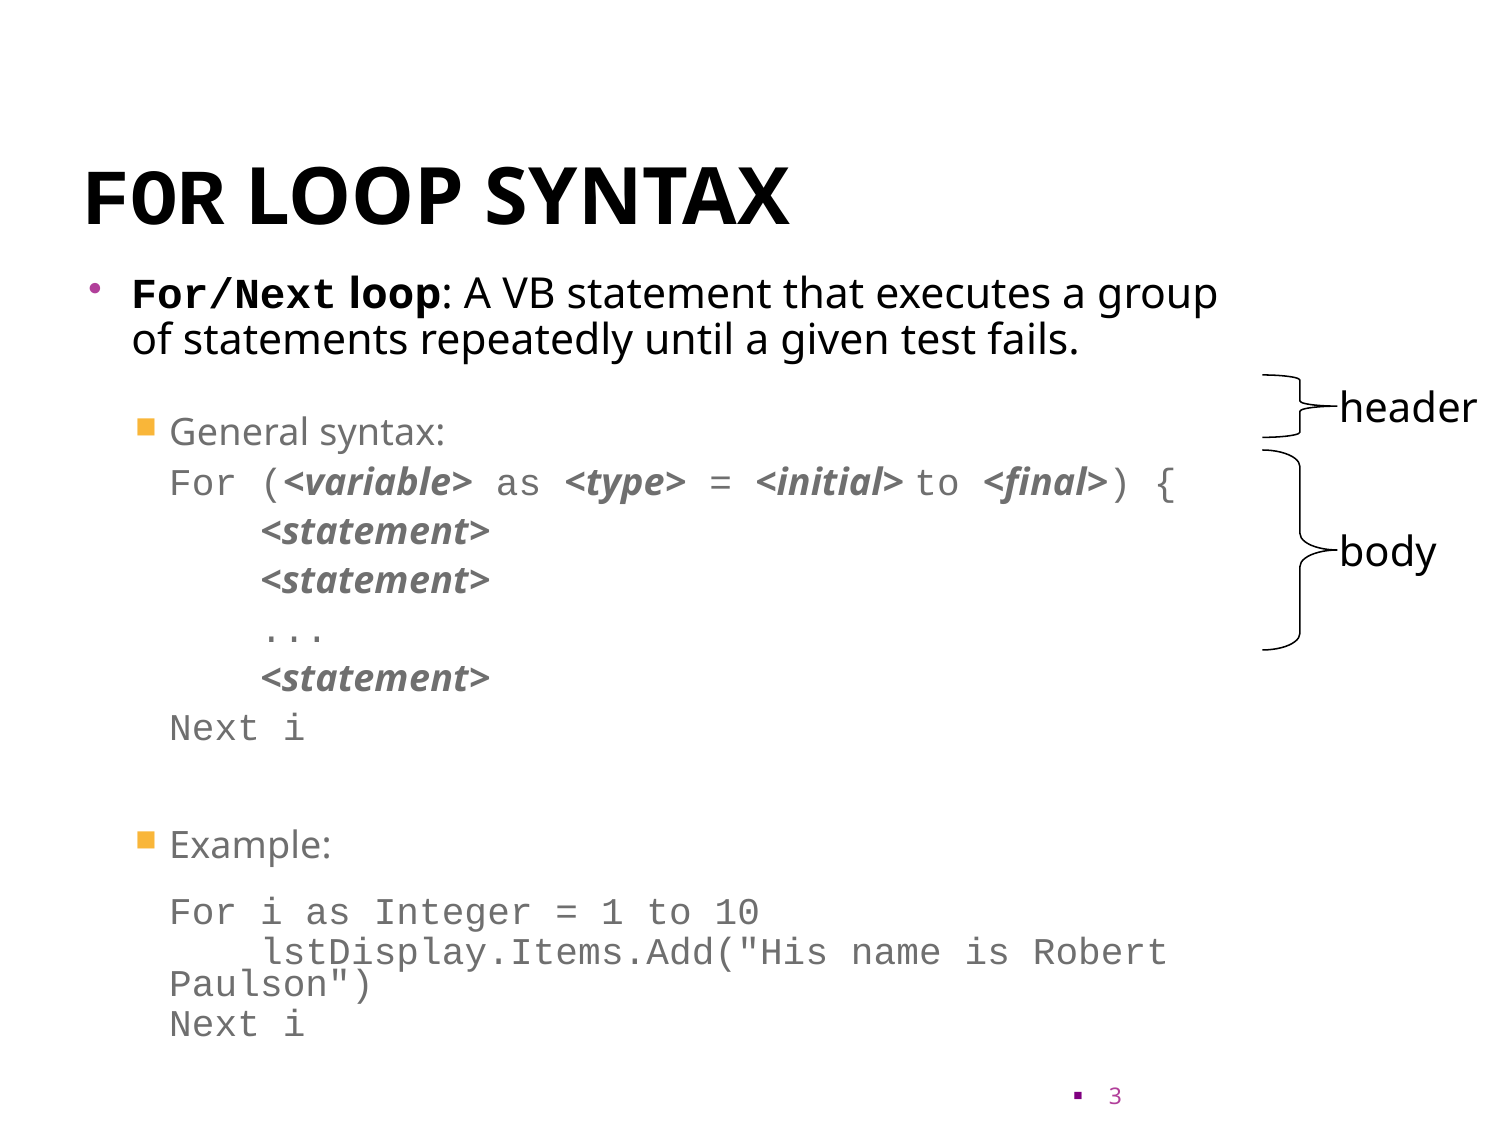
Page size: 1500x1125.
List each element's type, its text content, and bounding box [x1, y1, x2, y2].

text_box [1261, 374, 1338, 651]
title for loop syntax [75, 52, 1263, 240]
list For/Next loop: A VB statement that executes a group of statements repeatedly until a given test fails. General syntax: For (<variable> as <type> = <initial> to <final>) { <statement> <statement> ... <statement> Next i Example: For i as Integer = 1 to 10 lstDisplay.Items.Add("His name is Robert Paulson") Next i [75, 264, 1263, 1059]
slide_number 3 [1025, 1075, 1122, 1113]
